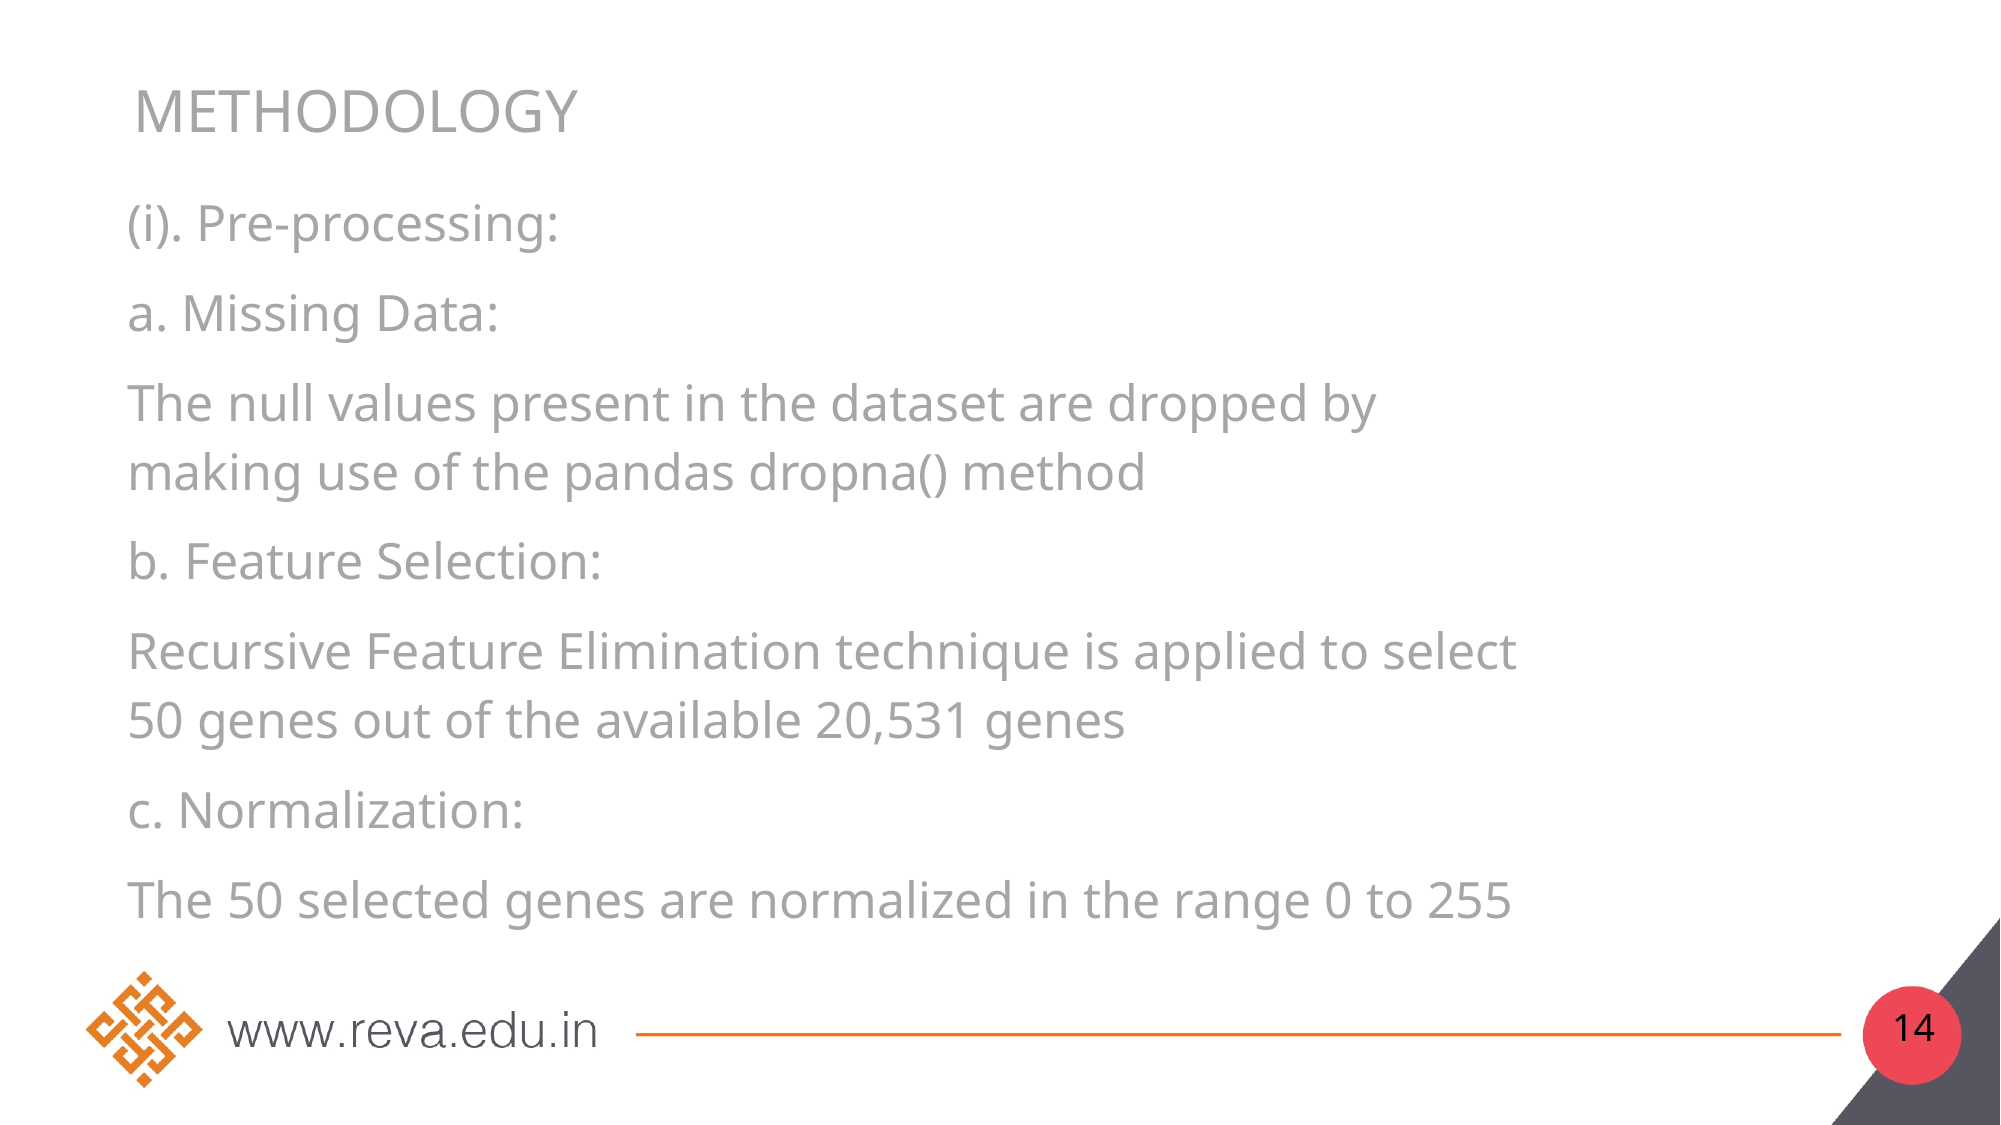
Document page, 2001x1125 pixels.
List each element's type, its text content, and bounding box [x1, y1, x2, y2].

picture [0, 0, 2000, 1125]
list (i). Pre-processing: a. Missing Data: The null values present in the dataset are dropped by making use of the pandas dropna() method b. Feature Selection: Recursive Feature Elimination technique is applied to select 50 genes out of the available 20,531 genes c. Normalization: The 50 selected genes are normalized in the range 0 to 255 [75, 175, 1550, 950]
title methodology [118, 74, 1138, 148]
slide_number 14 [1864, 999, 1963, 1060]
